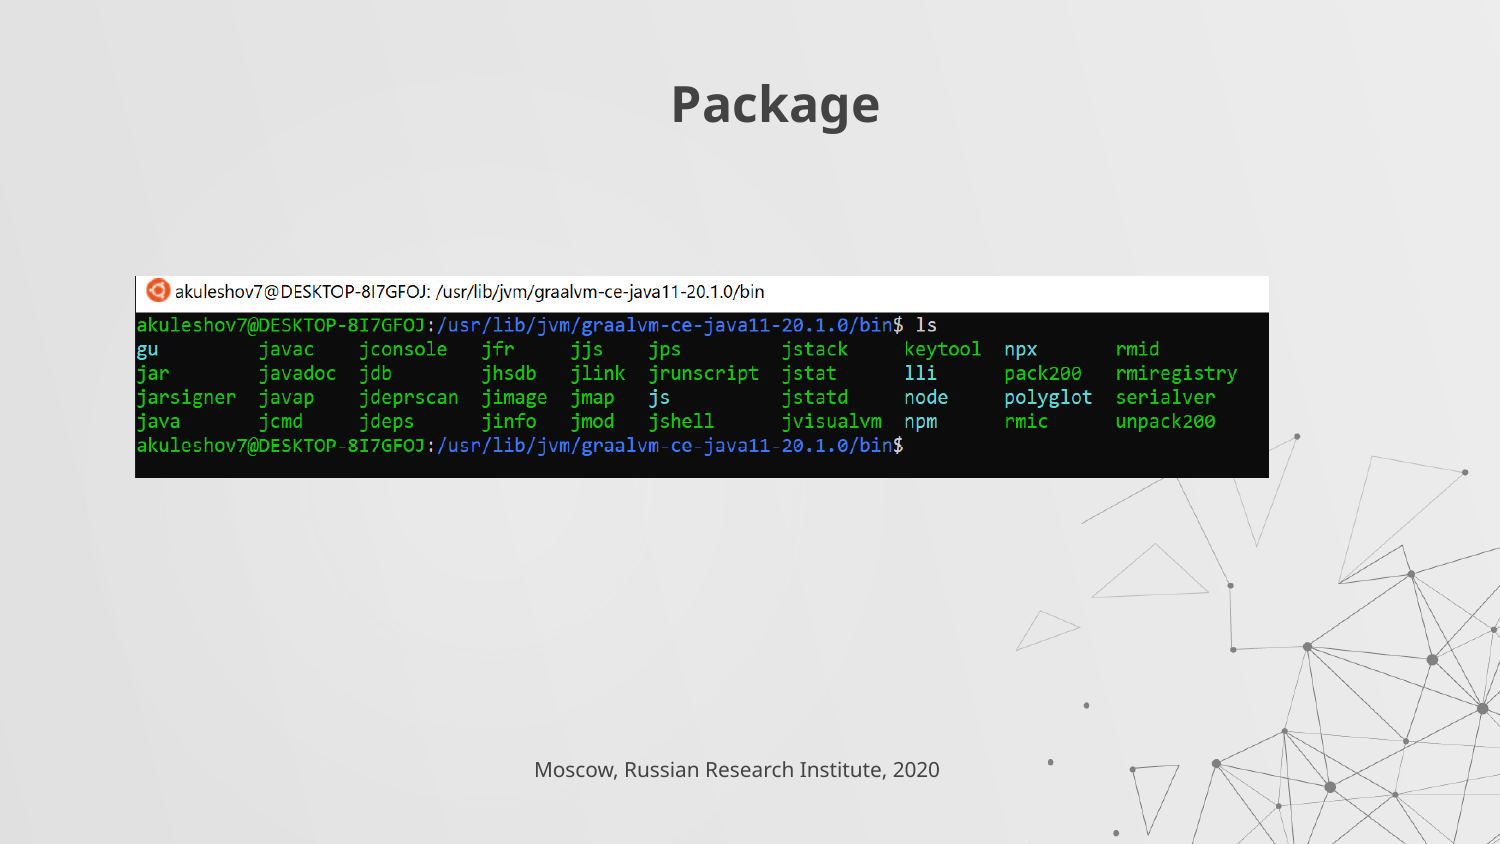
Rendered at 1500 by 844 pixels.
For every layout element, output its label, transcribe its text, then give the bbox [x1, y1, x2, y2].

picture [0, 0, 1500, 844]
title Package [322, 57, 1230, 214]
text_box Moscow, Russian Research Institute, 2020 [227, 741, 1247, 828]
